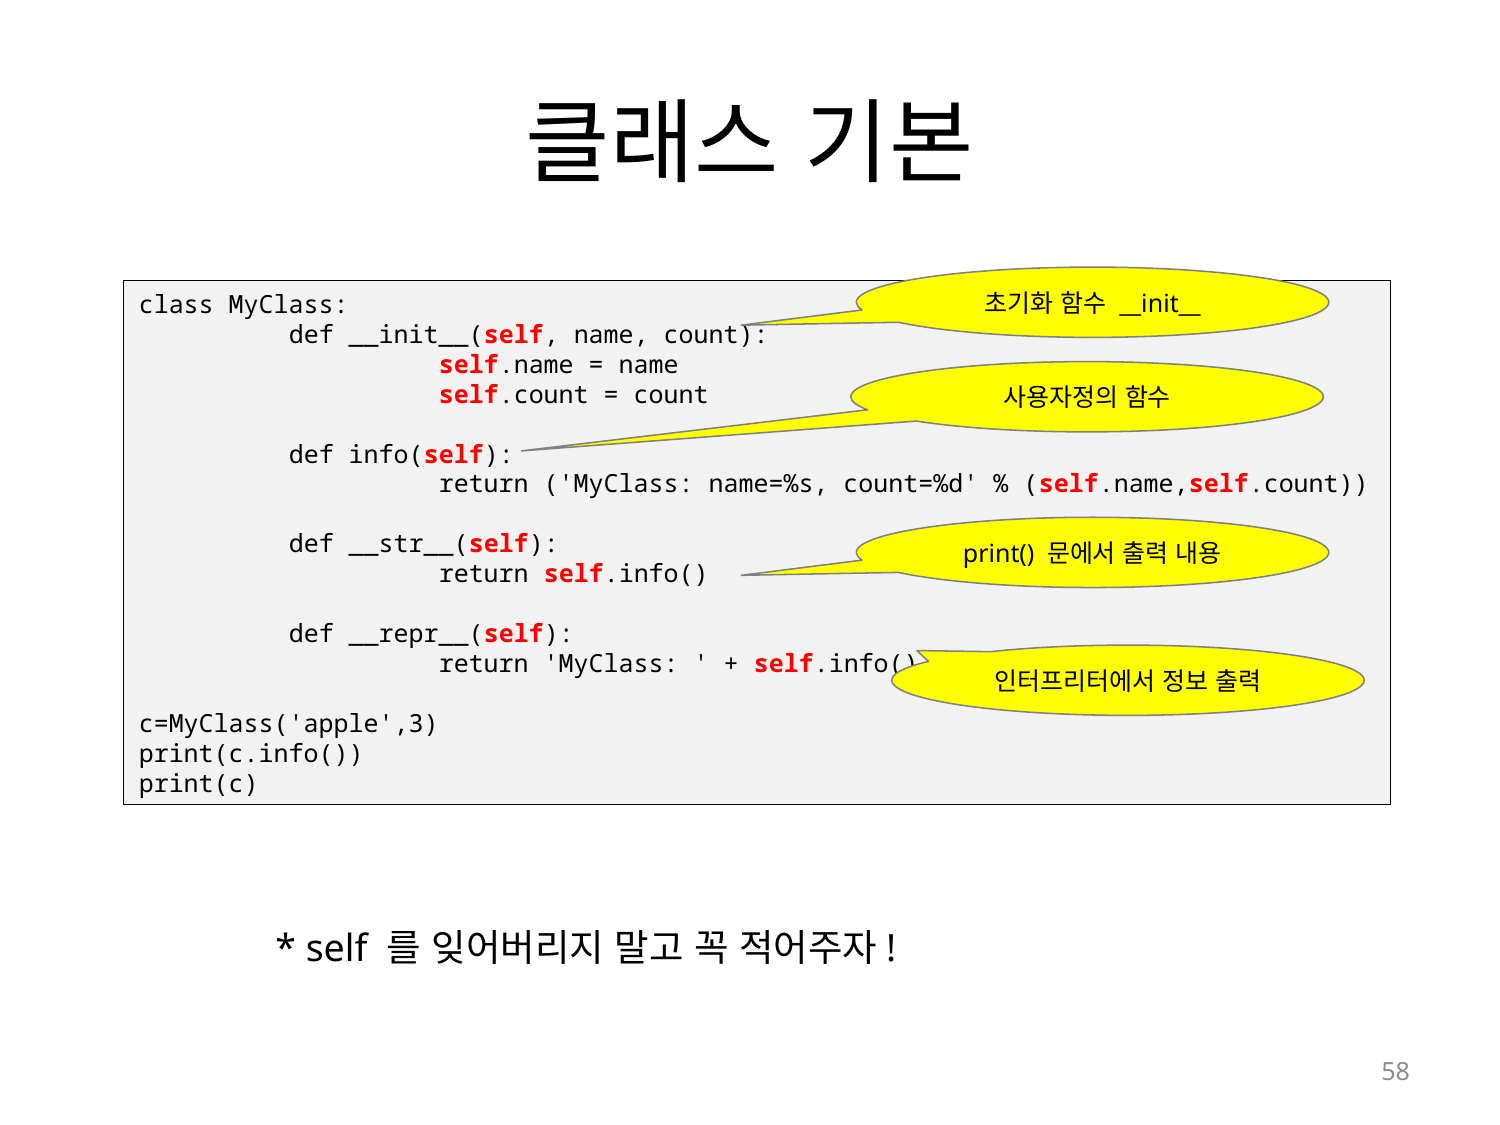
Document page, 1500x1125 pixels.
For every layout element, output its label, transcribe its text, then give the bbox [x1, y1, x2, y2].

text_box 초기화 함수 __init__ [741, 267, 1329, 338]
slide_number 58 [1074, 1042, 1425, 1103]
text_box * self 를 잊어버리지 말고 꼭 적어주자! [260, 916, 912, 977]
text_box 사용자정의 함수 [521, 361, 1324, 451]
text_box class MyClass: def __init__(self, name, count): self.name = name self.count = count def info(self): return ('MyClass: name=%s, count=%d' % (self.name,self.count)) def __str__(self): return self.info() def __repr__(self): return 'MyClass: ' + self.info() c=MyClass('apple',3) print(c.info()) print(c) [123, 280, 1391, 805]
title 클래스 기본 [75, 45, 1425, 233]
text_box 인터프리터에서 정보 출력 [891, 645, 1365, 716]
text_box print() 문에서 출력 내용 [741, 517, 1329, 588]
